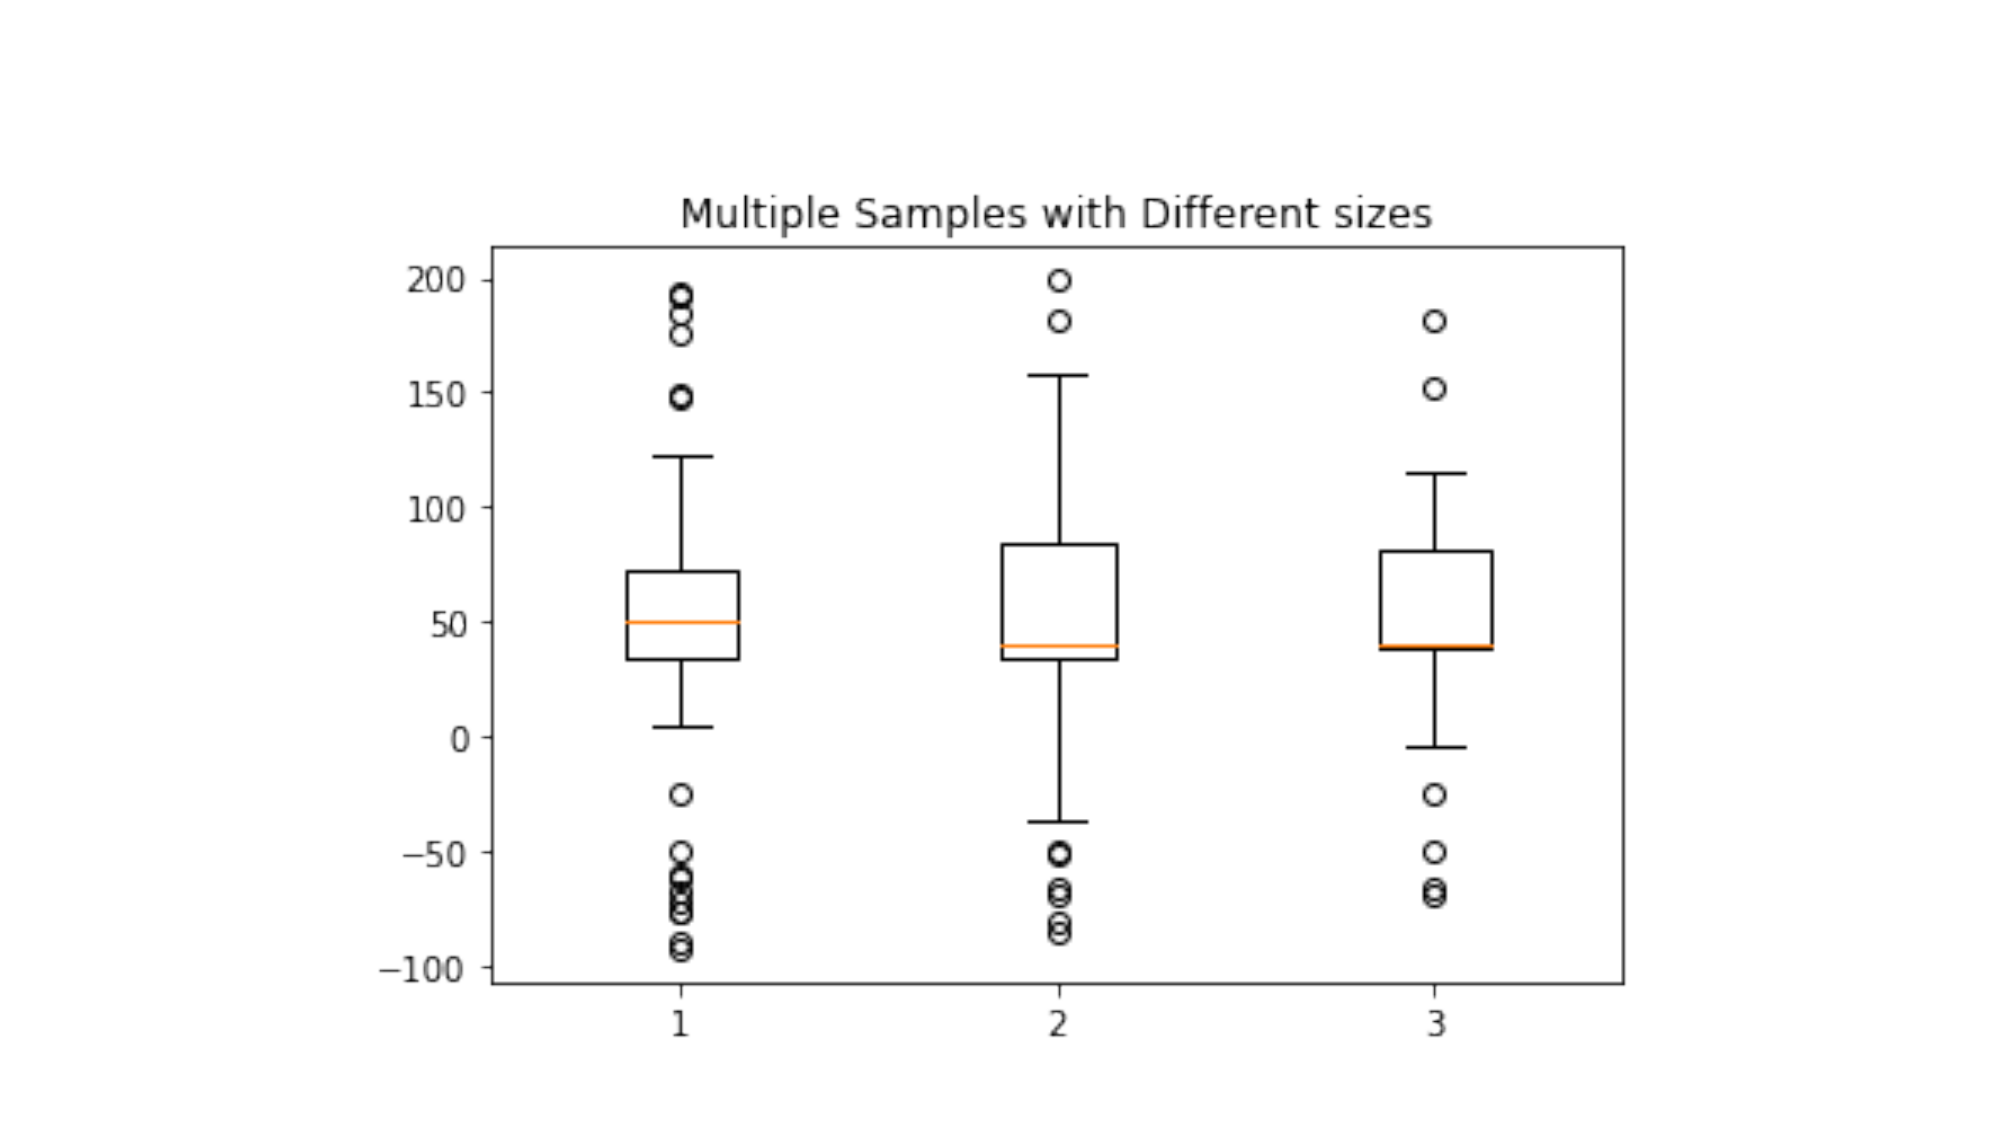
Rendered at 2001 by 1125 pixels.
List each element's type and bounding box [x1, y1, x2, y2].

list [353, 172, 1647, 1065]
